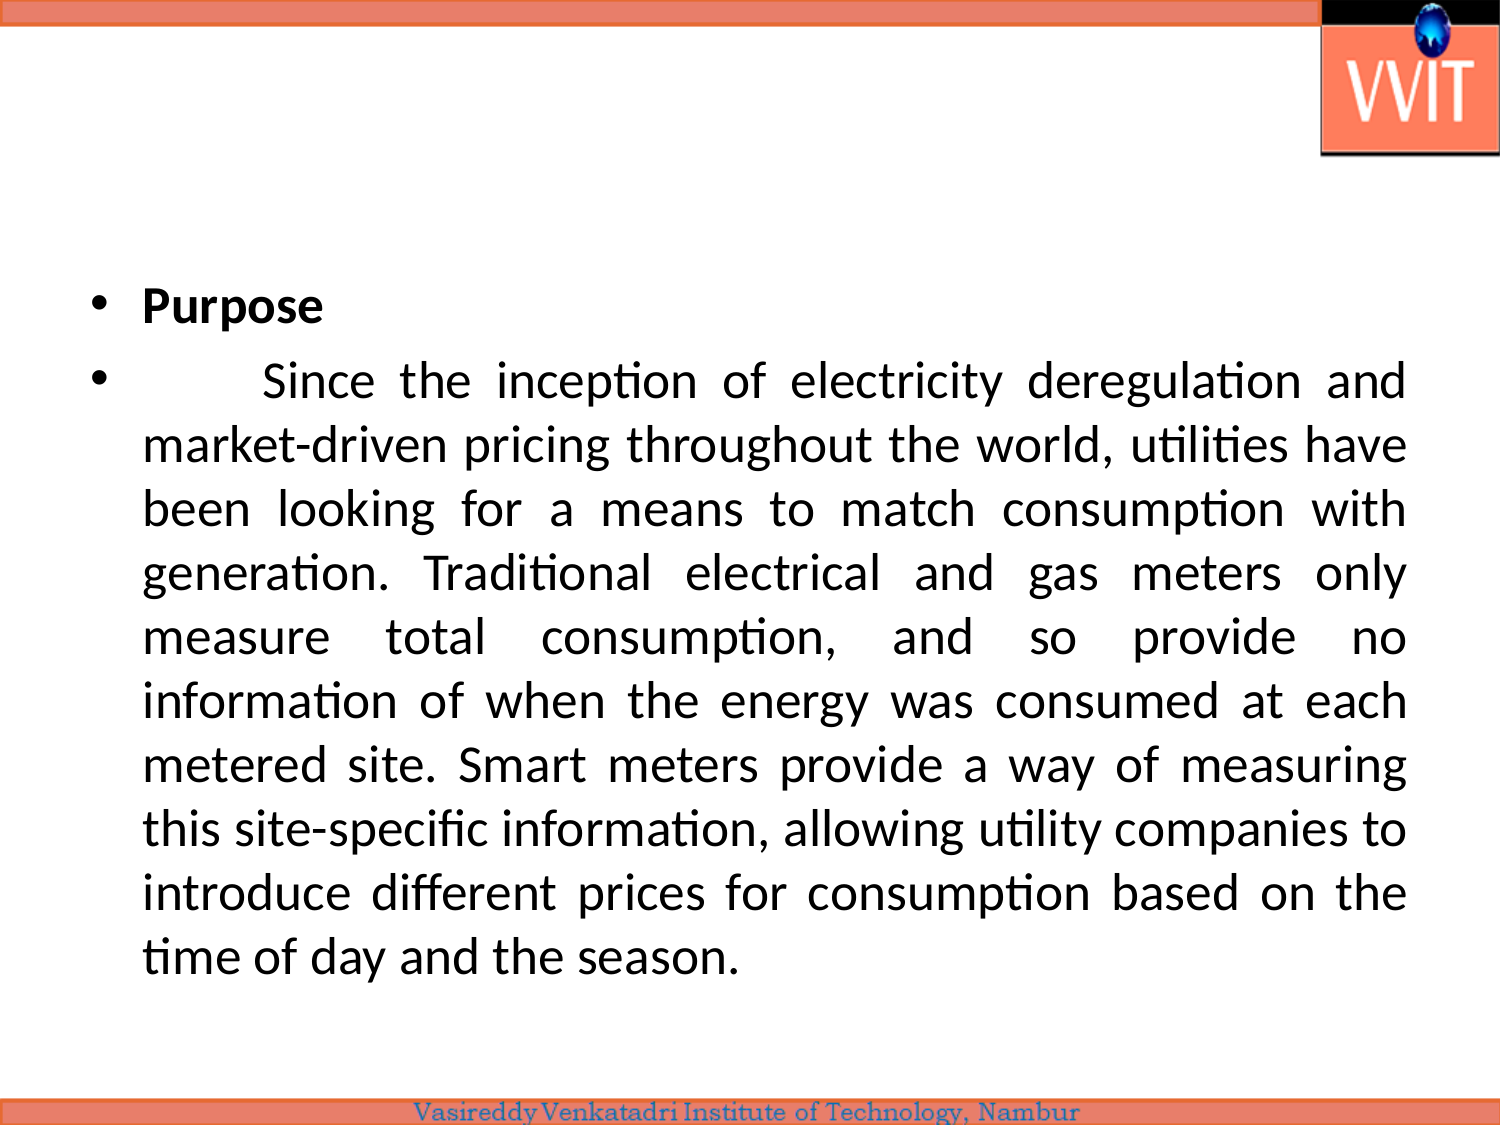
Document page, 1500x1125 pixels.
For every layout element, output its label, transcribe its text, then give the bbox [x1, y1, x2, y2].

list Purpose Since the inception of electricity deregulation and market-driven pricing throughout the world, utilities have been looking for a means to match consumption with generation. Traditional electrical and gas meters only measure total consumption, and so provide no information of when the energy was consumed at each metered site. Smart meters provide a way of measuring this site-specific information, allowing utility companies to introduce different prices for consumption based on the time of day and the season. [75, 262, 1425, 1005]
picture [0, 0, 1500, 1125]
